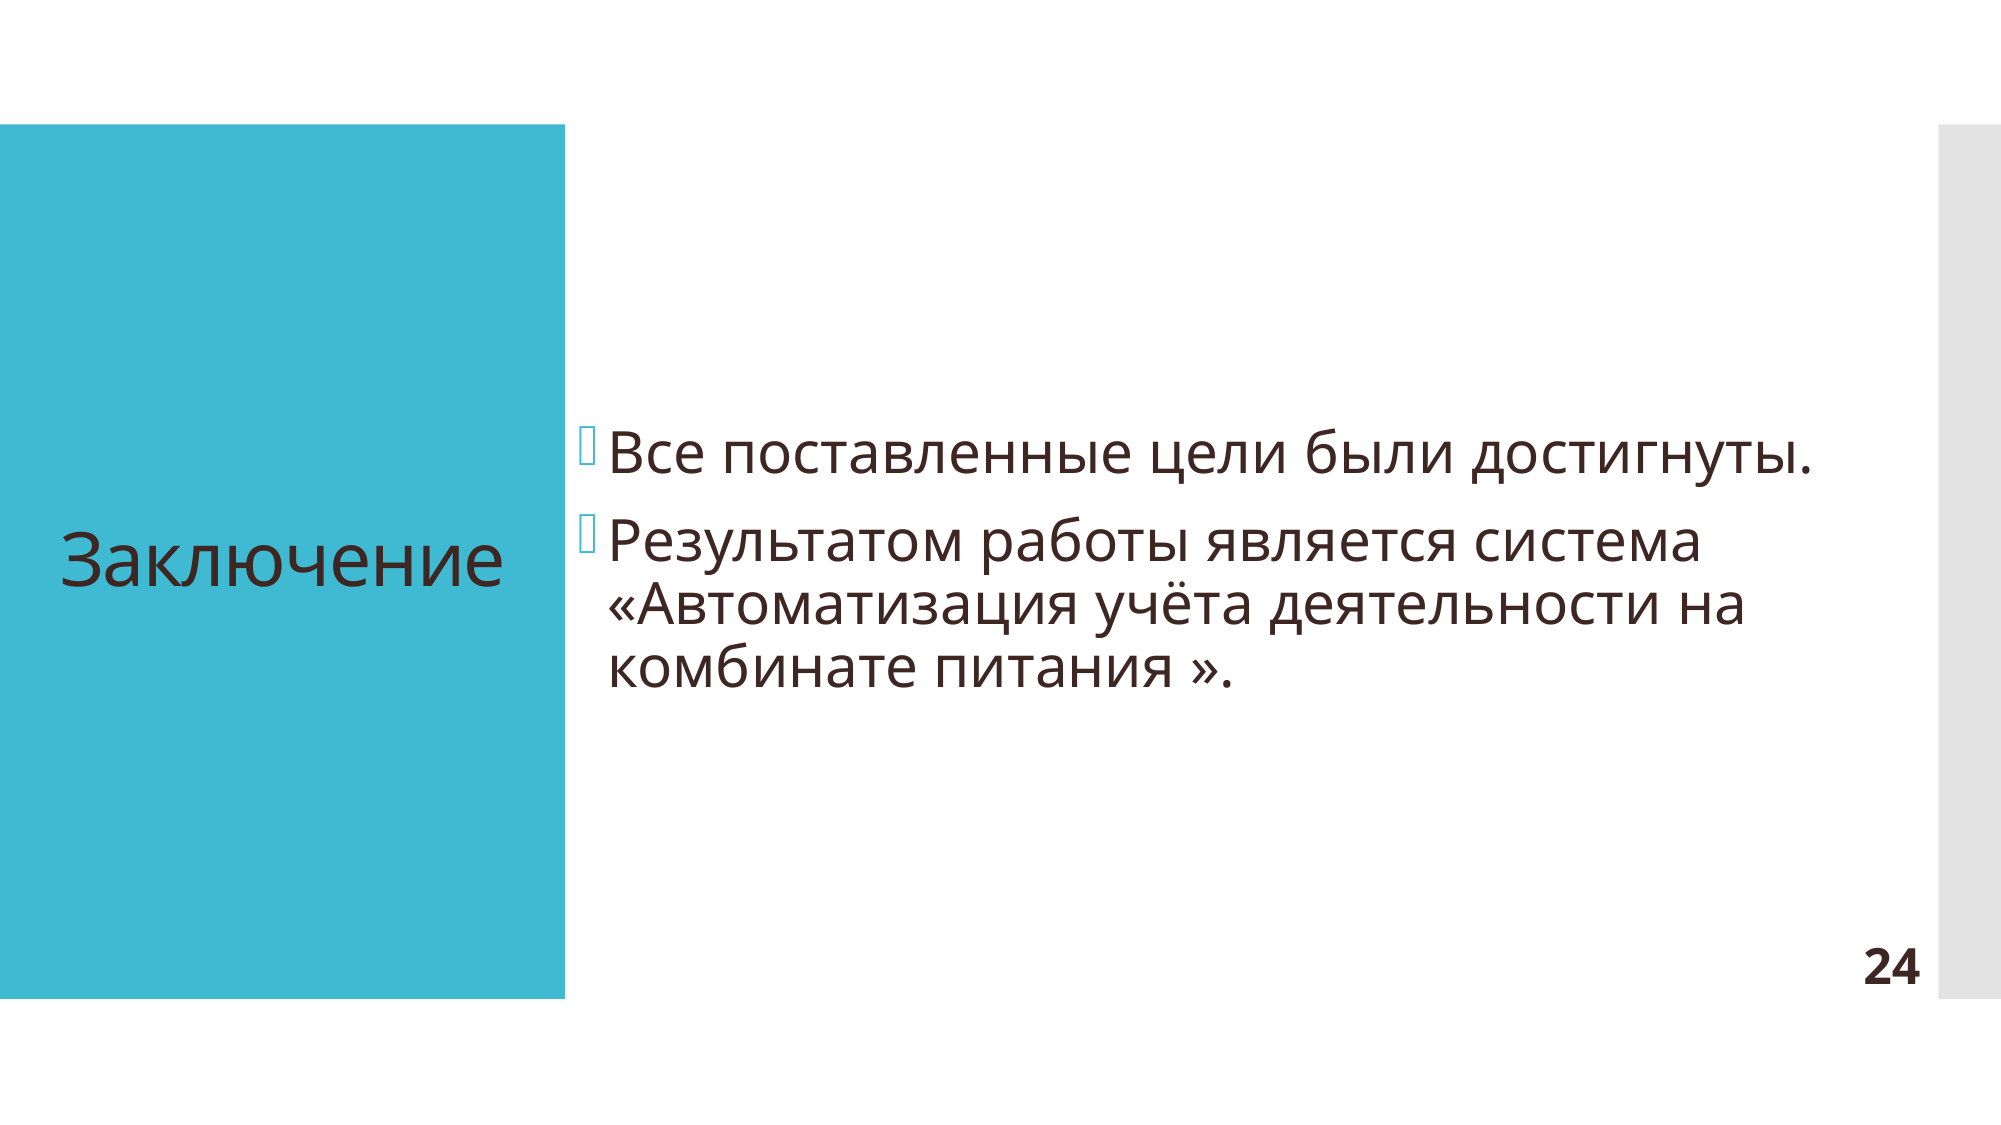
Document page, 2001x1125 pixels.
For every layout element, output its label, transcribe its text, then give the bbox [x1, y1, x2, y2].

list Все поставленные цели были достигнуты. Результатом работы является система «Автоматизация учёта деятельности на комбинате питания ». [562, 141, 1936, 982]
slide_number 24 [1684, 939, 1936, 999]
title Заключение [41, 184, 525, 940]
